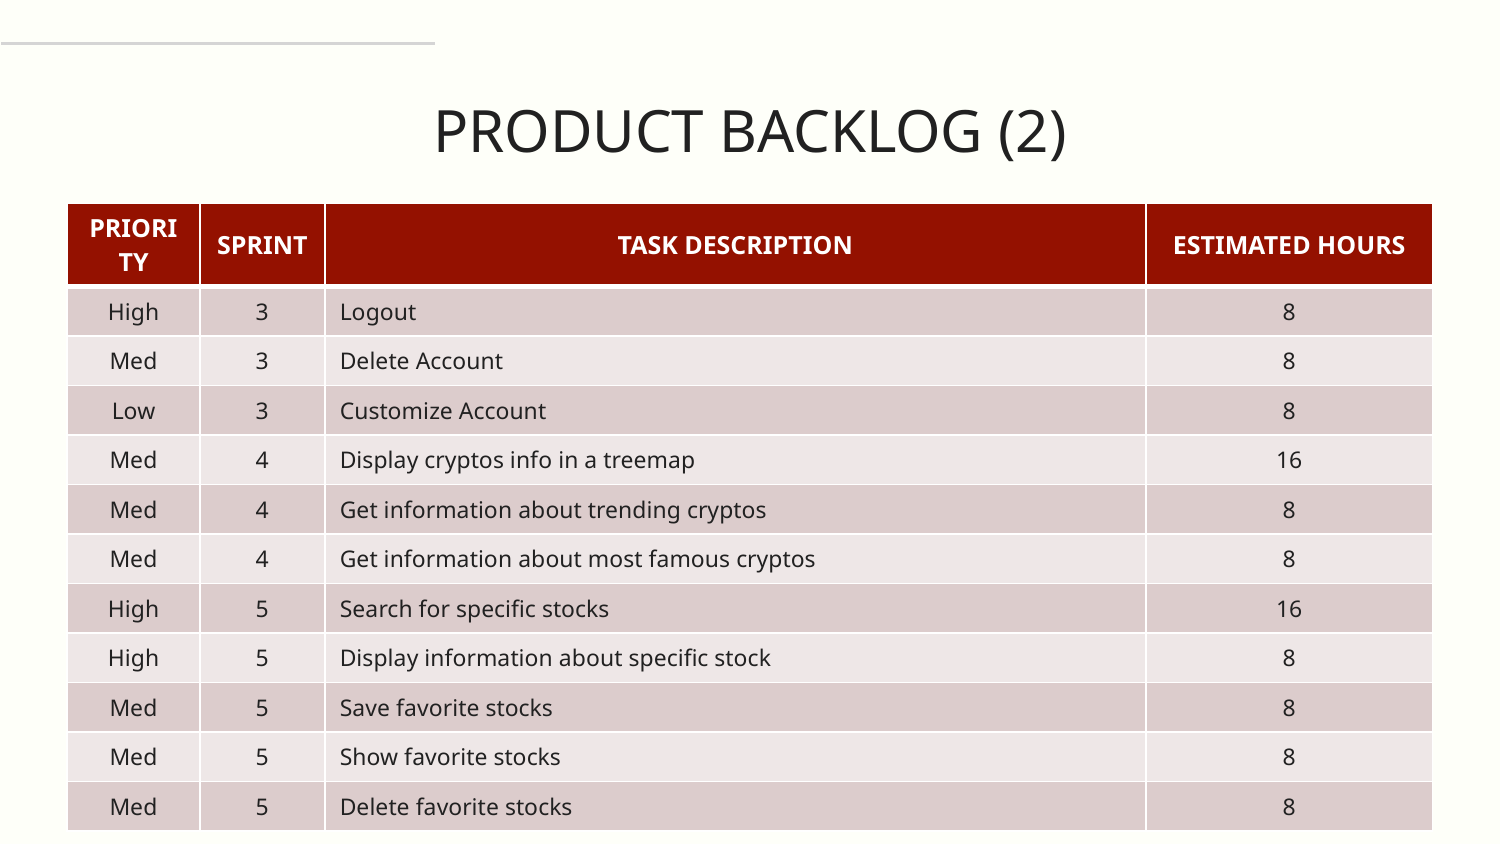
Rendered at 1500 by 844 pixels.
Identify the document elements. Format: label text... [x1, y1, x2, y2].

table_cell 8 [1147, 782, 1432, 830]
table_cell 5 [201, 782, 324, 830]
table_header ESTIMATED HOURS [1147, 204, 1432, 284]
table_cell 3 [201, 289, 324, 335]
table_header TASK DESCRIPTION [326, 204, 1145, 284]
table_cell Display cryptos info in a treemap [326, 436, 1145, 484]
table_cell High [68, 289, 199, 335]
table_cell Logout [326, 289, 1145, 335]
table_cell Show favorite stocks [326, 733, 1145, 781]
table_cell 3 [201, 386, 324, 434]
table_cell 8 [1147, 634, 1432, 682]
title PRODUCT BACKLOG (2) [116, 90, 1383, 169]
table_cell Med [68, 337, 199, 385]
table_cell High [68, 584, 199, 632]
table_cell Med [68, 485, 199, 533]
table_header SPRINT [201, 204, 324, 284]
table_cell Display information about specific stock [326, 634, 1145, 682]
table_cell Get information about most famous cryptos [326, 535, 1145, 583]
table_cell Save favorite stocks [326, 683, 1145, 731]
table_cell Search for specific stocks [326, 584, 1145, 632]
table_cell Delete Account [326, 337, 1145, 385]
table_header PRIORITY [68, 204, 199, 284]
table_cell 8 [1147, 733, 1432, 781]
table_cell 5 [201, 733, 324, 781]
table_cell 8 [1147, 386, 1432, 434]
table_cell 5 [201, 584, 324, 632]
table_cell Get information about trending cryptos [326, 485, 1145, 533]
table_cell 8 [1147, 485, 1432, 533]
table_cell High [68, 634, 199, 682]
table_cell 8 [1147, 337, 1432, 385]
table_cell Med [68, 683, 199, 731]
table_cell 3 [201, 337, 324, 385]
table_cell 4 [201, 485, 324, 533]
table_cell 8 [1147, 683, 1432, 731]
table_cell Med [68, 733, 199, 781]
table_cell Customize Account [326, 386, 1145, 434]
table_cell 4 [201, 436, 324, 484]
table_cell 5 [201, 683, 324, 731]
table_cell 16 [1147, 436, 1432, 484]
table_cell Med [68, 535, 199, 583]
table_cell Delete favorite stocks [326, 782, 1145, 830]
table_cell 4 [201, 535, 324, 583]
table_cell Med [68, 782, 199, 830]
table_cell 16 [1147, 584, 1432, 632]
table_cell Med [68, 436, 199, 484]
table_cell 8 [1147, 535, 1432, 583]
table_cell Low [68, 386, 199, 434]
table_cell 5 [201, 634, 324, 682]
table_cell 8 [1147, 289, 1432, 335]
